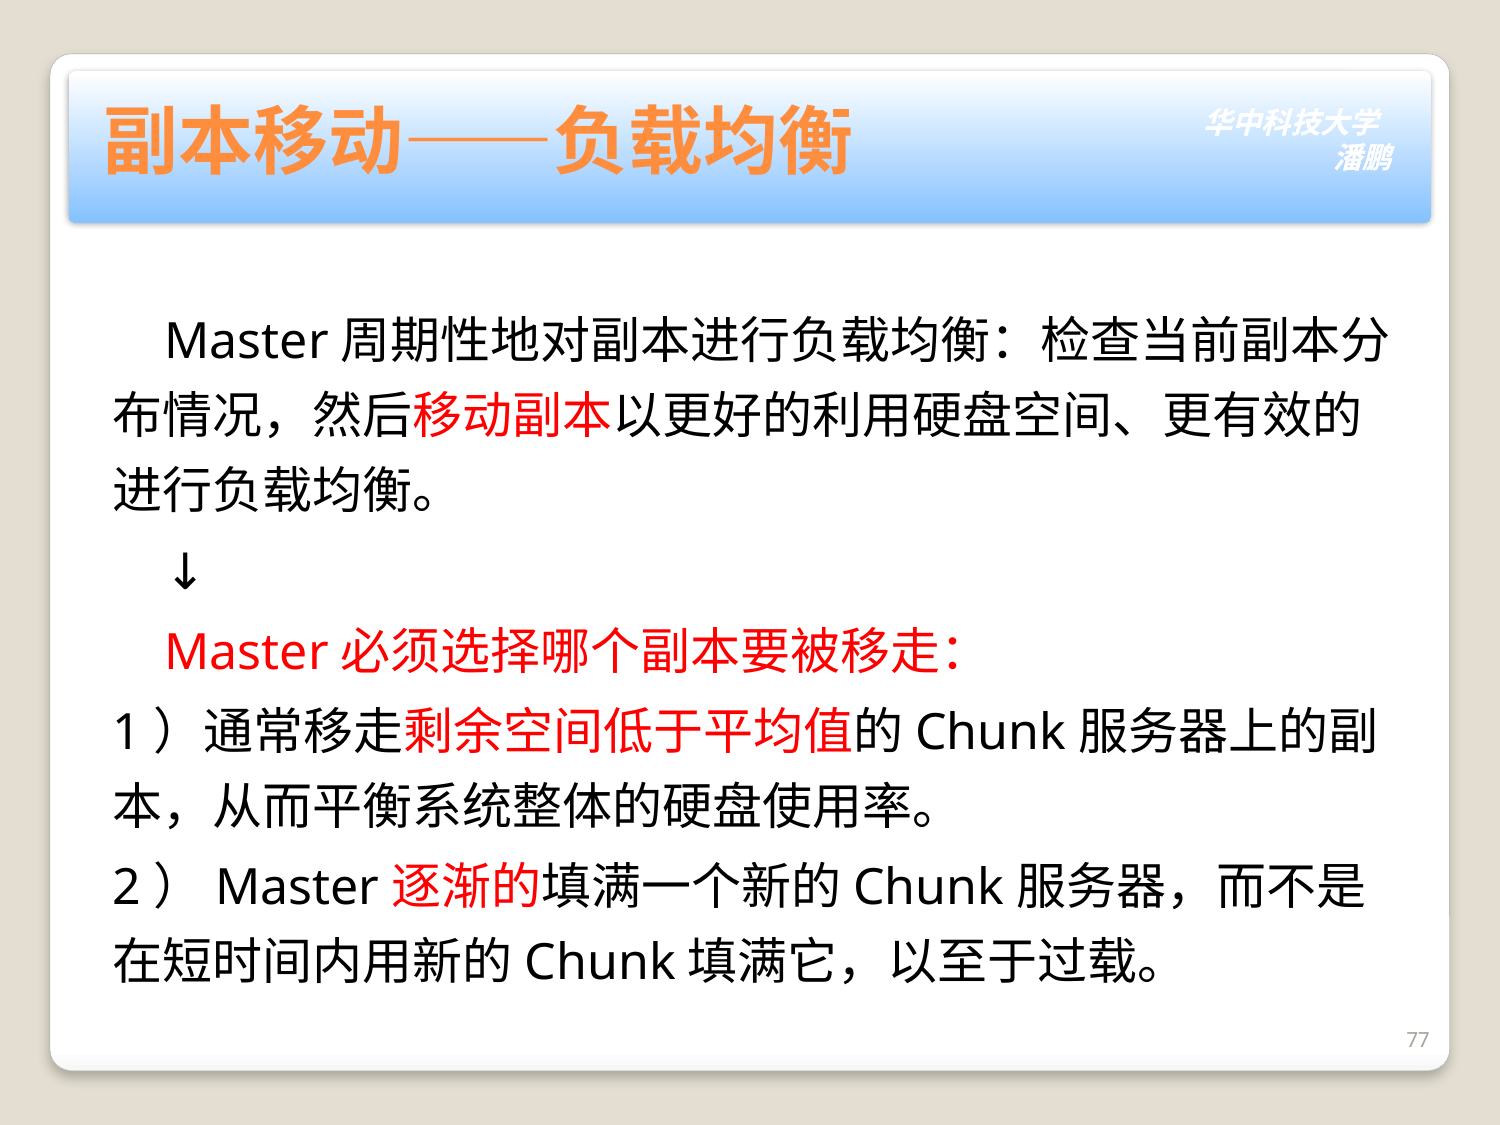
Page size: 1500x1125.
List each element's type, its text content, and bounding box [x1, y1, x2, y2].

slide_number 77 [1369, 1002, 1445, 1063]
title 副本移动——负载均衡 [88, 78, 1431, 192]
list Master周期性地对副本进行负载均衡：检查当前副本分布情况，然后移动副本以更好的利用硬盘空间、更有效的进行负载均衡。 ↓ Master必须选择哪个副本要被移走： 1）通常移走剩余空间低于平均值的Chunk服务器上的副本，从而平衡系统整体的硬盘使用率。 2）Master逐渐的填满一个新的Chunk服务器，而不是在短时间内用新的Chunk填满它，以至于过载。 [82, 278, 1426, 1024]
